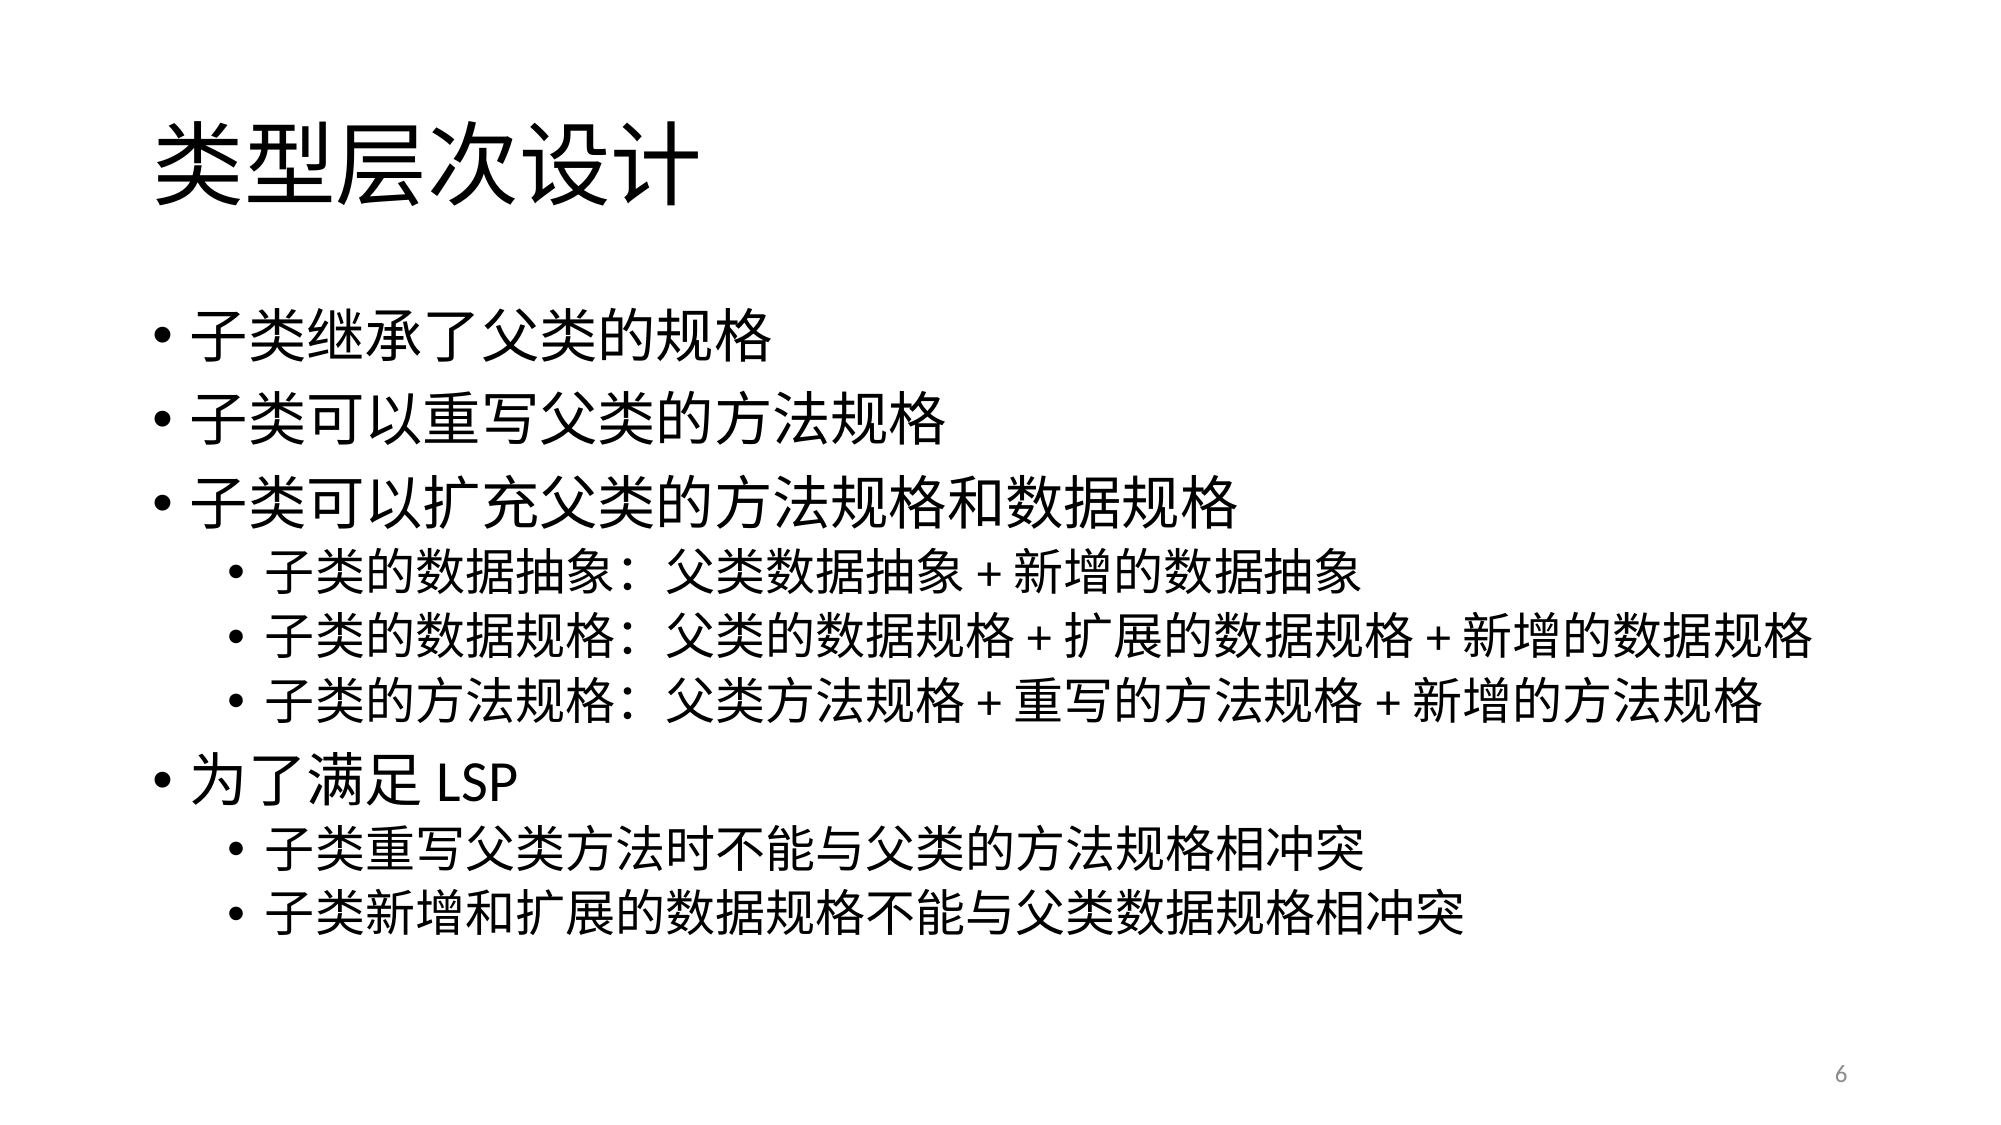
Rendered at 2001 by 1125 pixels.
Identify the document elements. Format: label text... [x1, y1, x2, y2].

list 子类继承了父类的规格 子类可以重写父类的方法规格 子类可以扩充父类的方法规格和数据规格 子类的数据抽象：父类数据抽象+新增的数据抽象 子类的数据规格：父类的数据规格+扩展的数据规格+新增的数据规格 子类的方法规格：父类方法规格+重写的方法规格+新增的方法规格 为了满足LSP 子类重写父类方法时不能与父类的方法规格相冲突 子类新增和扩展的数据规格不能与父类数据规格相冲突 [137, 299, 1863, 1014]
title 类型层次设计 [137, 59, 1863, 278]
slide_number 6 [1412, 1042, 1863, 1103]
